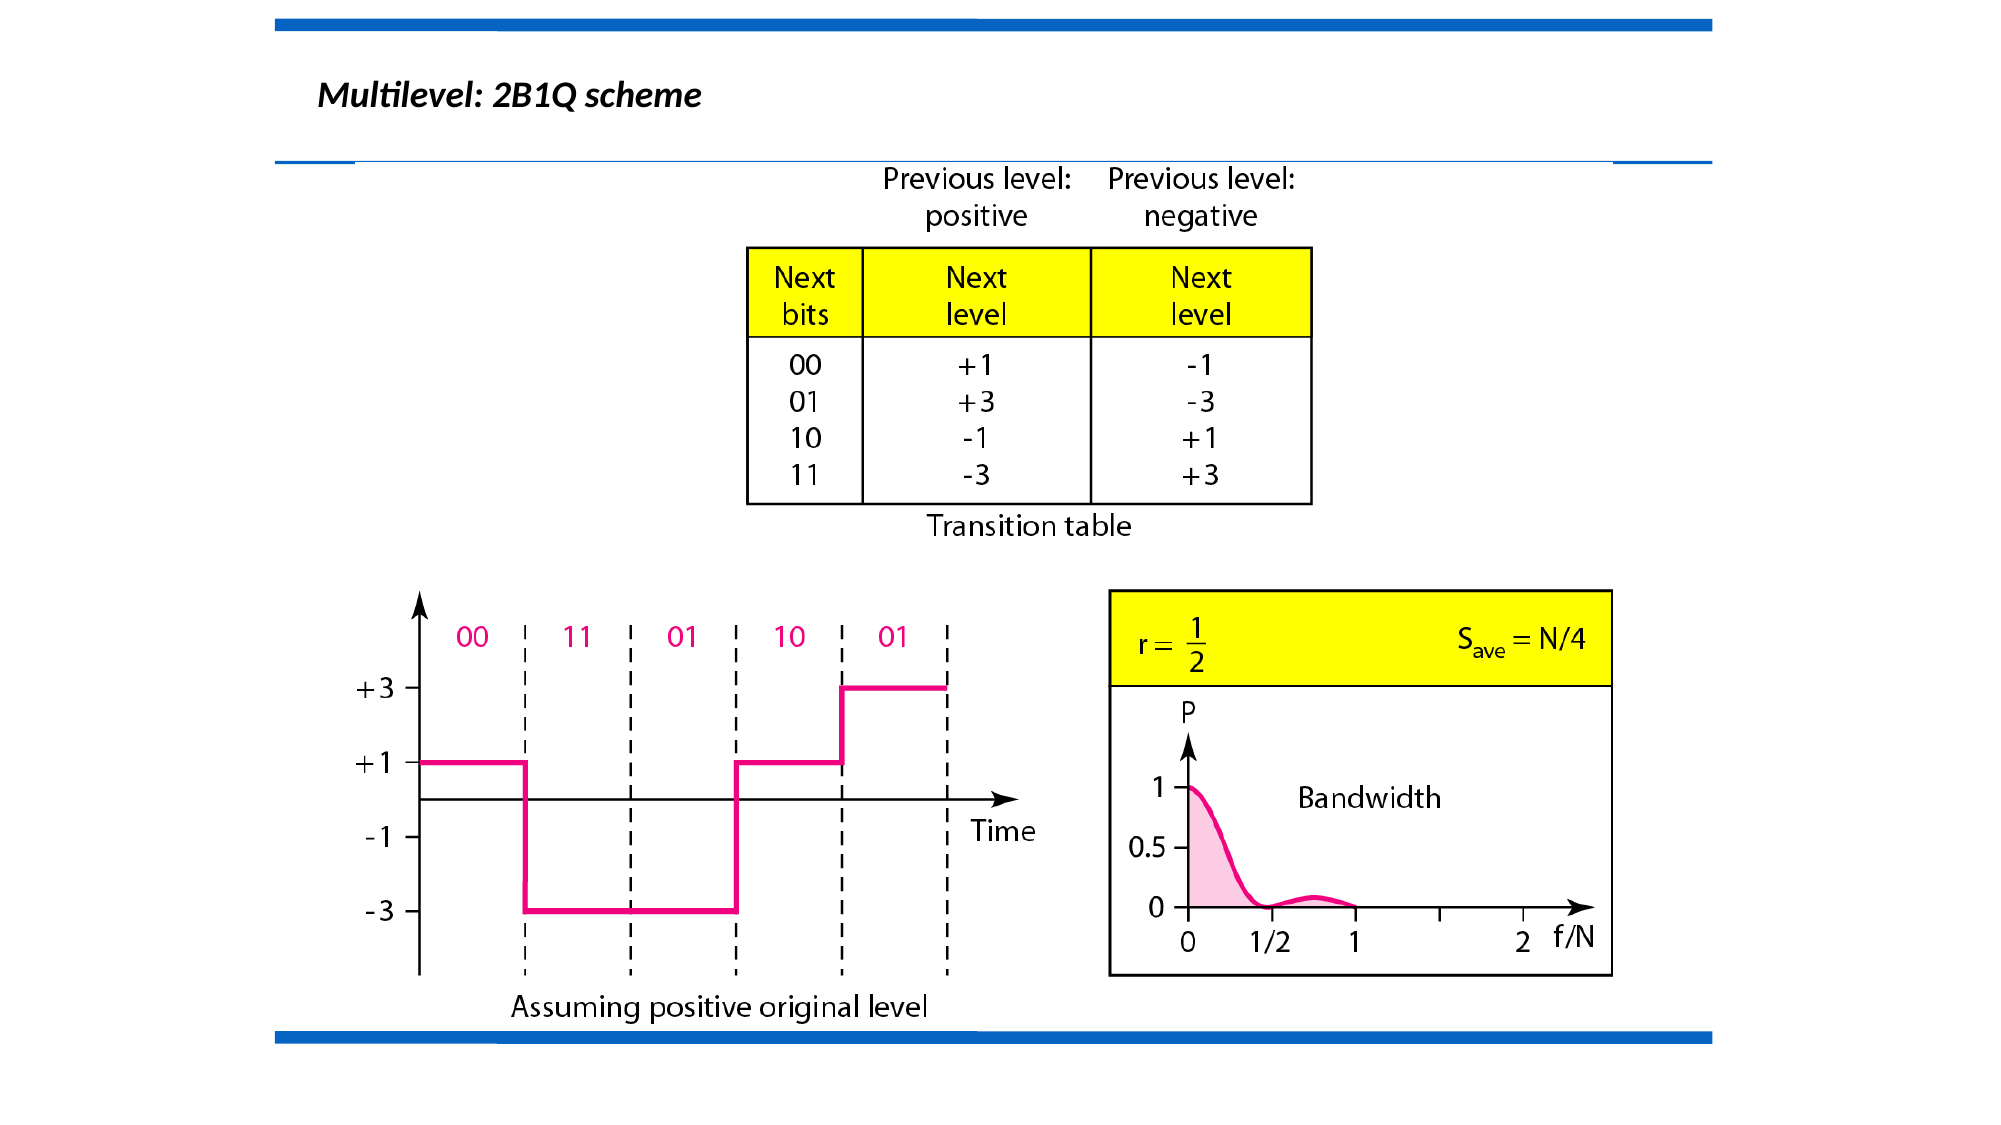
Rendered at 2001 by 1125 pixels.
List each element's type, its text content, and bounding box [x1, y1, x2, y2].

text_box Multilevel: 2B1Q scheme [302, 62, 718, 123]
picture [355, 162, 1613, 1025]
